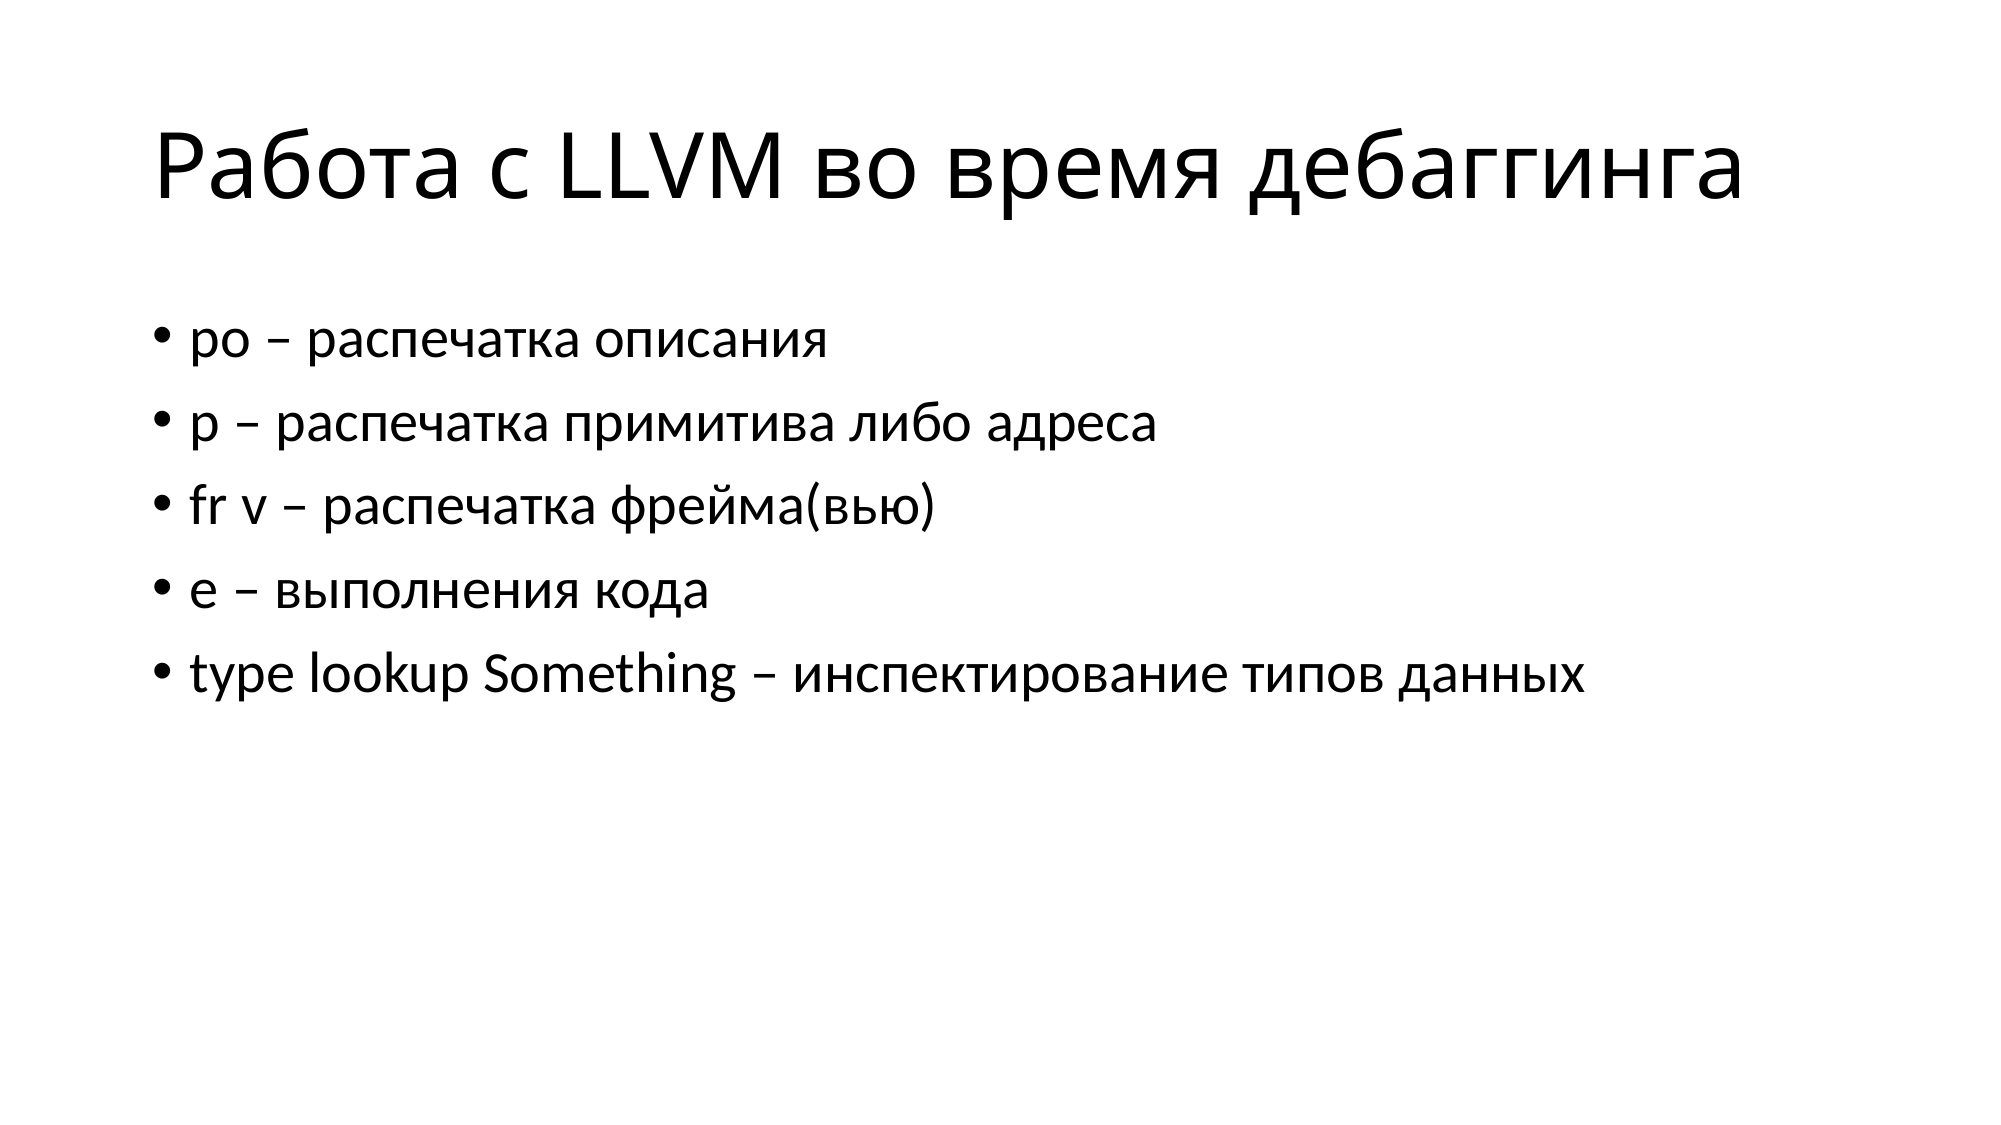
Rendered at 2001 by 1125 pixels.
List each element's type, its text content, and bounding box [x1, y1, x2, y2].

list po – распечатка описания p – распечатка примитива либо адреса fr v – распечатка фрейма(вью) e – выполнения кода type lookup Something – инспектирование типов данных [137, 299, 1863, 1014]
title Работа с LLVM во время дебаггинга [137, 59, 1863, 278]
